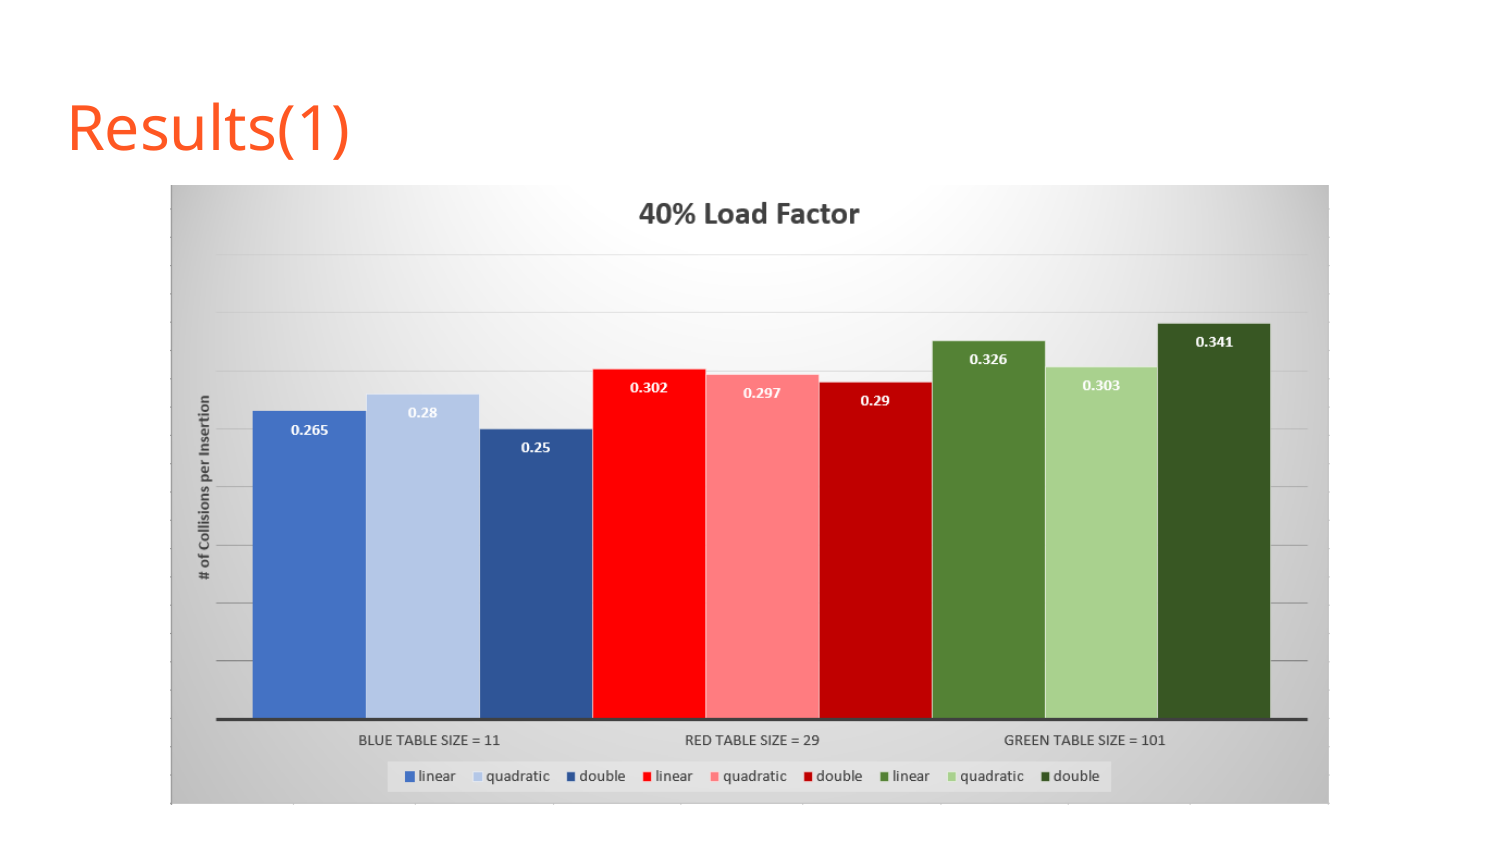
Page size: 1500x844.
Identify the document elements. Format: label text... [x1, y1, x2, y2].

picture [169, 185, 1331, 813]
title Results(1) [51, 72, 1449, 167]
